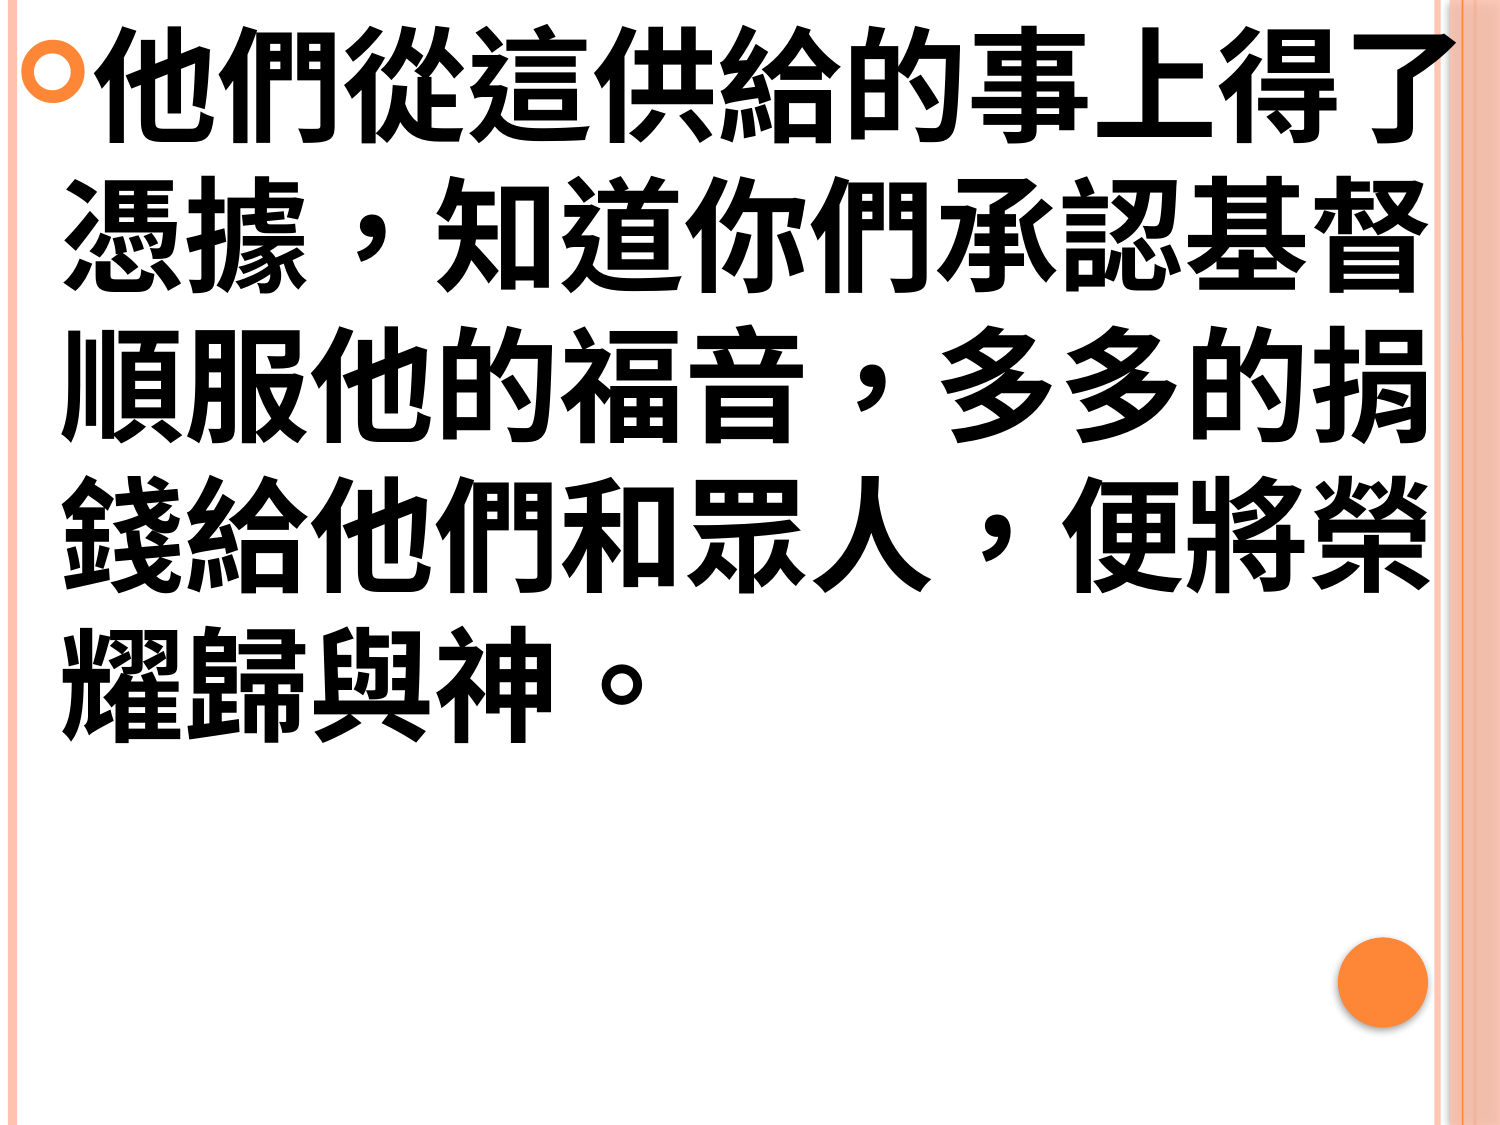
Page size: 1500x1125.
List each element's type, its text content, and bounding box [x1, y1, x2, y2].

list 他們從這供給的事上得了憑據，知道你們承認基督順服他的福音，多多的捐錢給他們和眾人，便將榮耀歸與神。 [0, 0, 1500, 1125]
